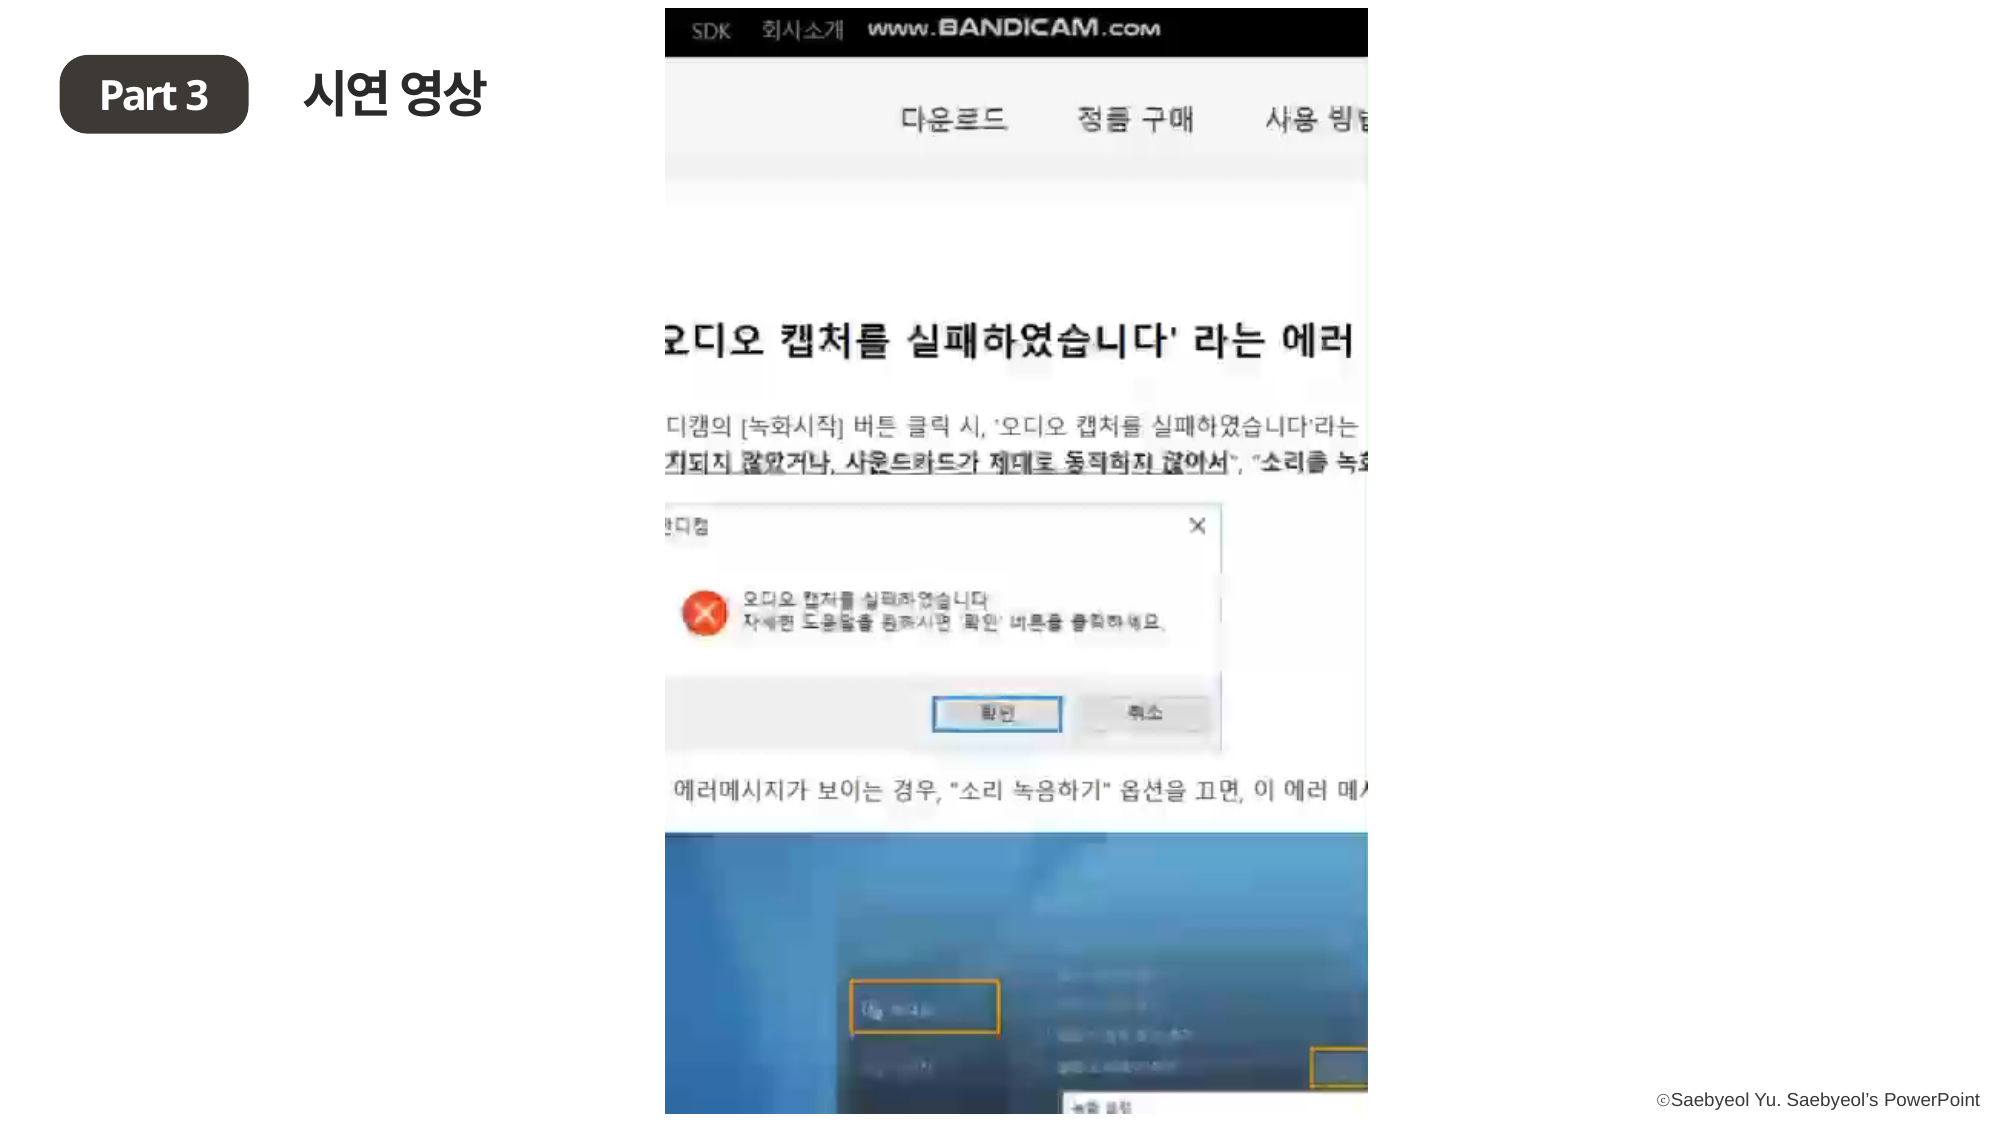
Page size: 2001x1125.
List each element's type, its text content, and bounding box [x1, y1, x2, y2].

text_box [58, 53, 250, 135]
text_box 시연 영상 [288, 54, 504, 130]
text_box Part 3 [84, 61, 225, 127]
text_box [664, 7, 1369, 1115]
